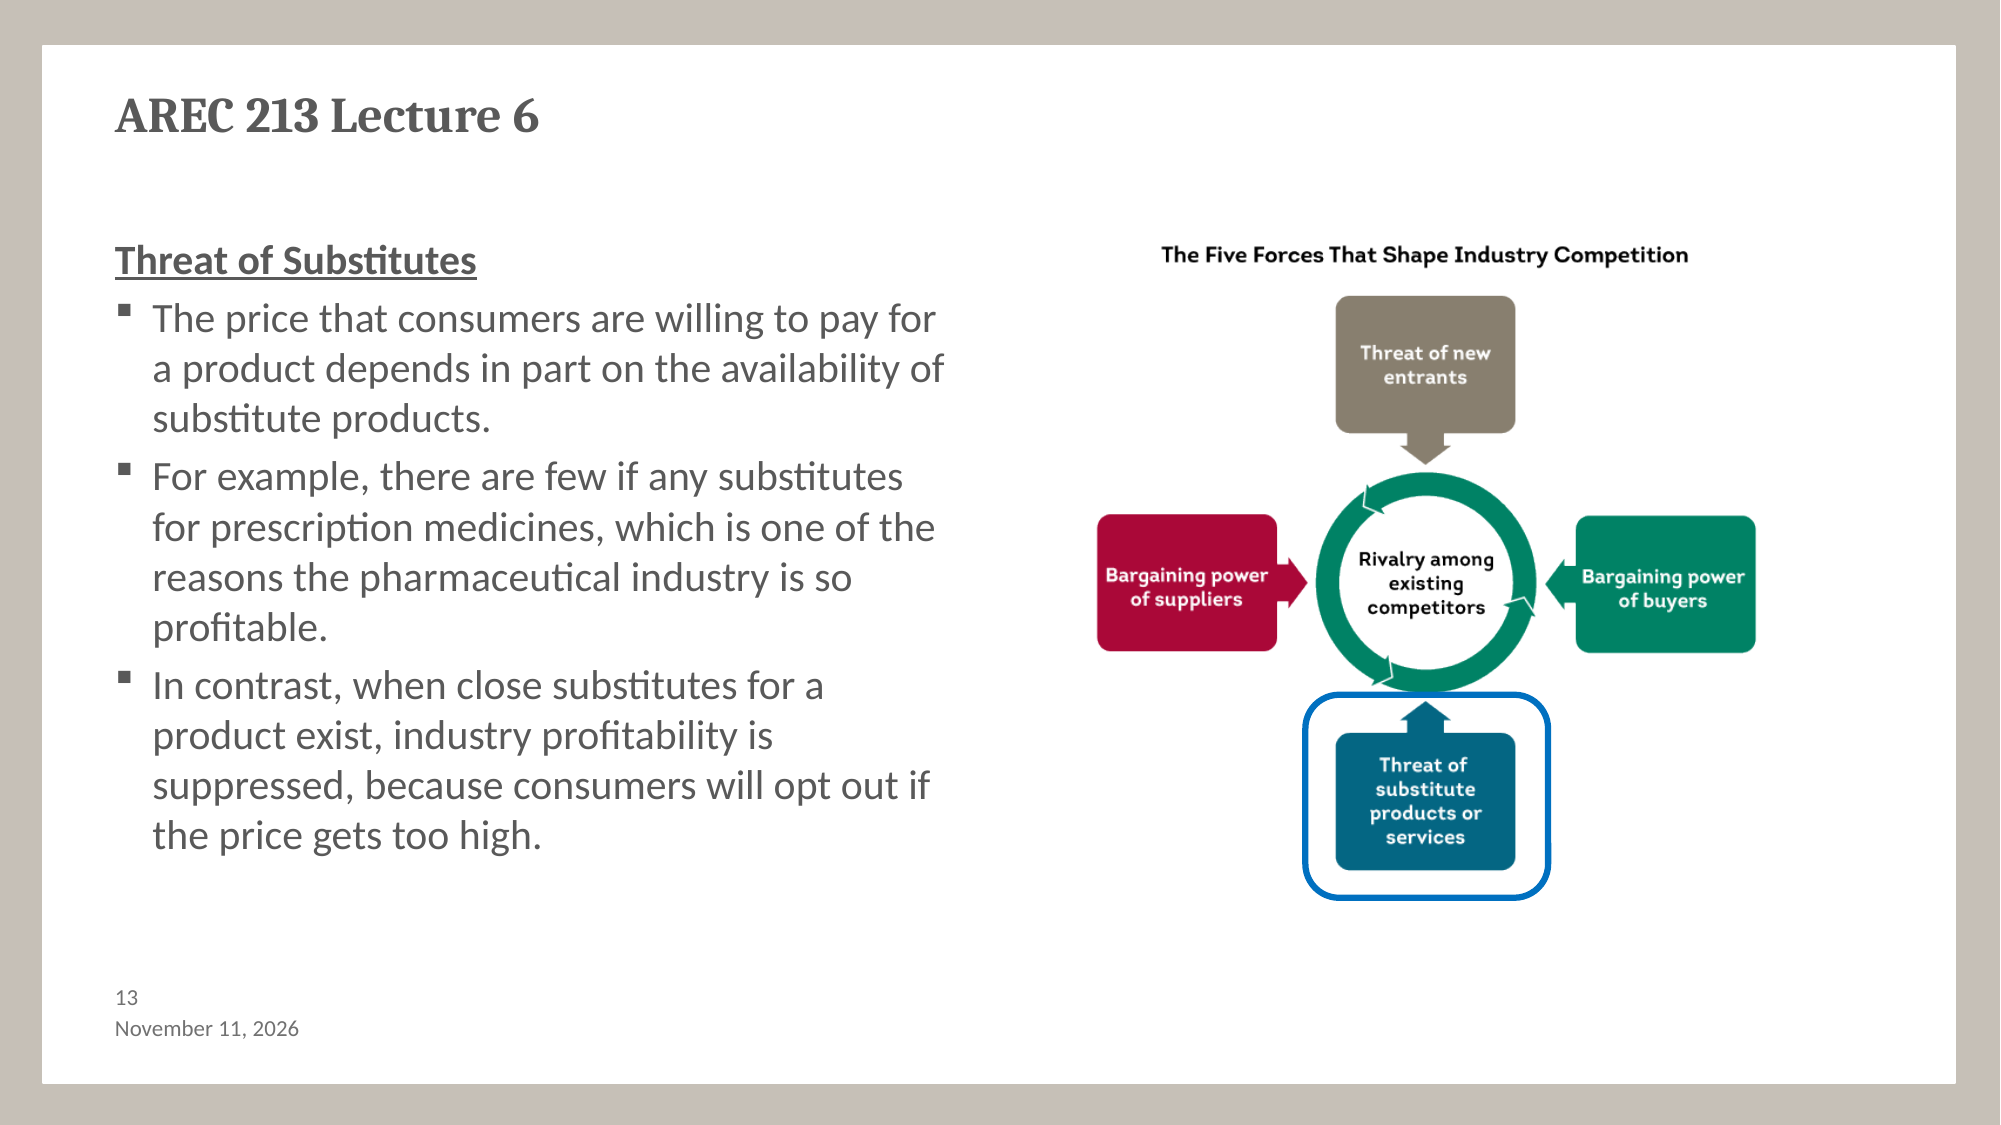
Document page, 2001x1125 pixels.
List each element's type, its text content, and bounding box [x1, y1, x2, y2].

picture [1086, 224, 1768, 897]
list Threat of Substitutes The price that consumers are willing to pay for a product depends in part on the availability of substitute products. For example, there are few if any substitutes for prescription medicines, which is one of the reasons the pharmaceutical industry is so profitable. In contrast, when close substitutes for a product exist, industry profitability is suppressed, because consumers will opt out if the price gets too high. [99, 224, 976, 938]
slide_number 12 [99, 982, 180, 1013]
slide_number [99, 1012, 500, 1043]
text_box [43, 45, 1955, 1084]
title AREC 213 Lecture 6 [99, 75, 1900, 188]
